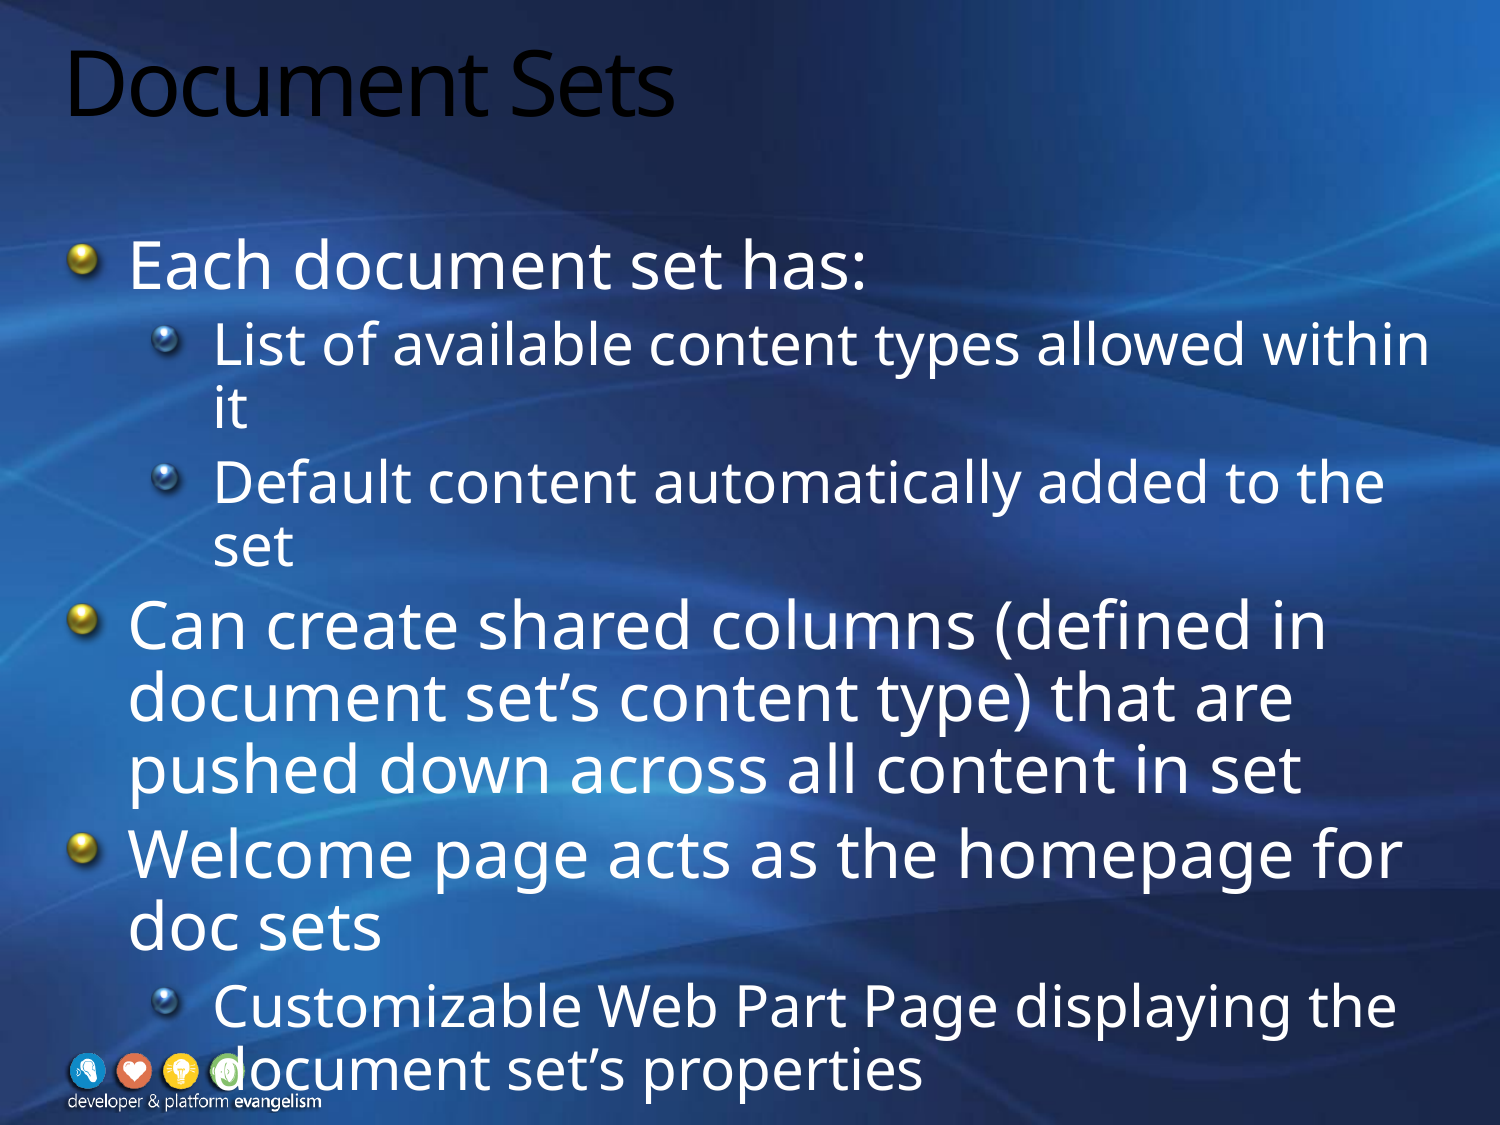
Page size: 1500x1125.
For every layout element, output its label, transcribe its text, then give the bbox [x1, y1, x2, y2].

title Document Sets [62, 37, 1438, 138]
list Each document set has: List of available content types allowed within it Default content automatically added to the set Can create shared columns (defined in document set’s content type) that are pushed down across all content in set Welcome page acts as the homepage for doc sets Customizable Web Part Page displaying the document set’s properties [62, 231, 1438, 998]
picture [0, 0, 1500, 1125]
